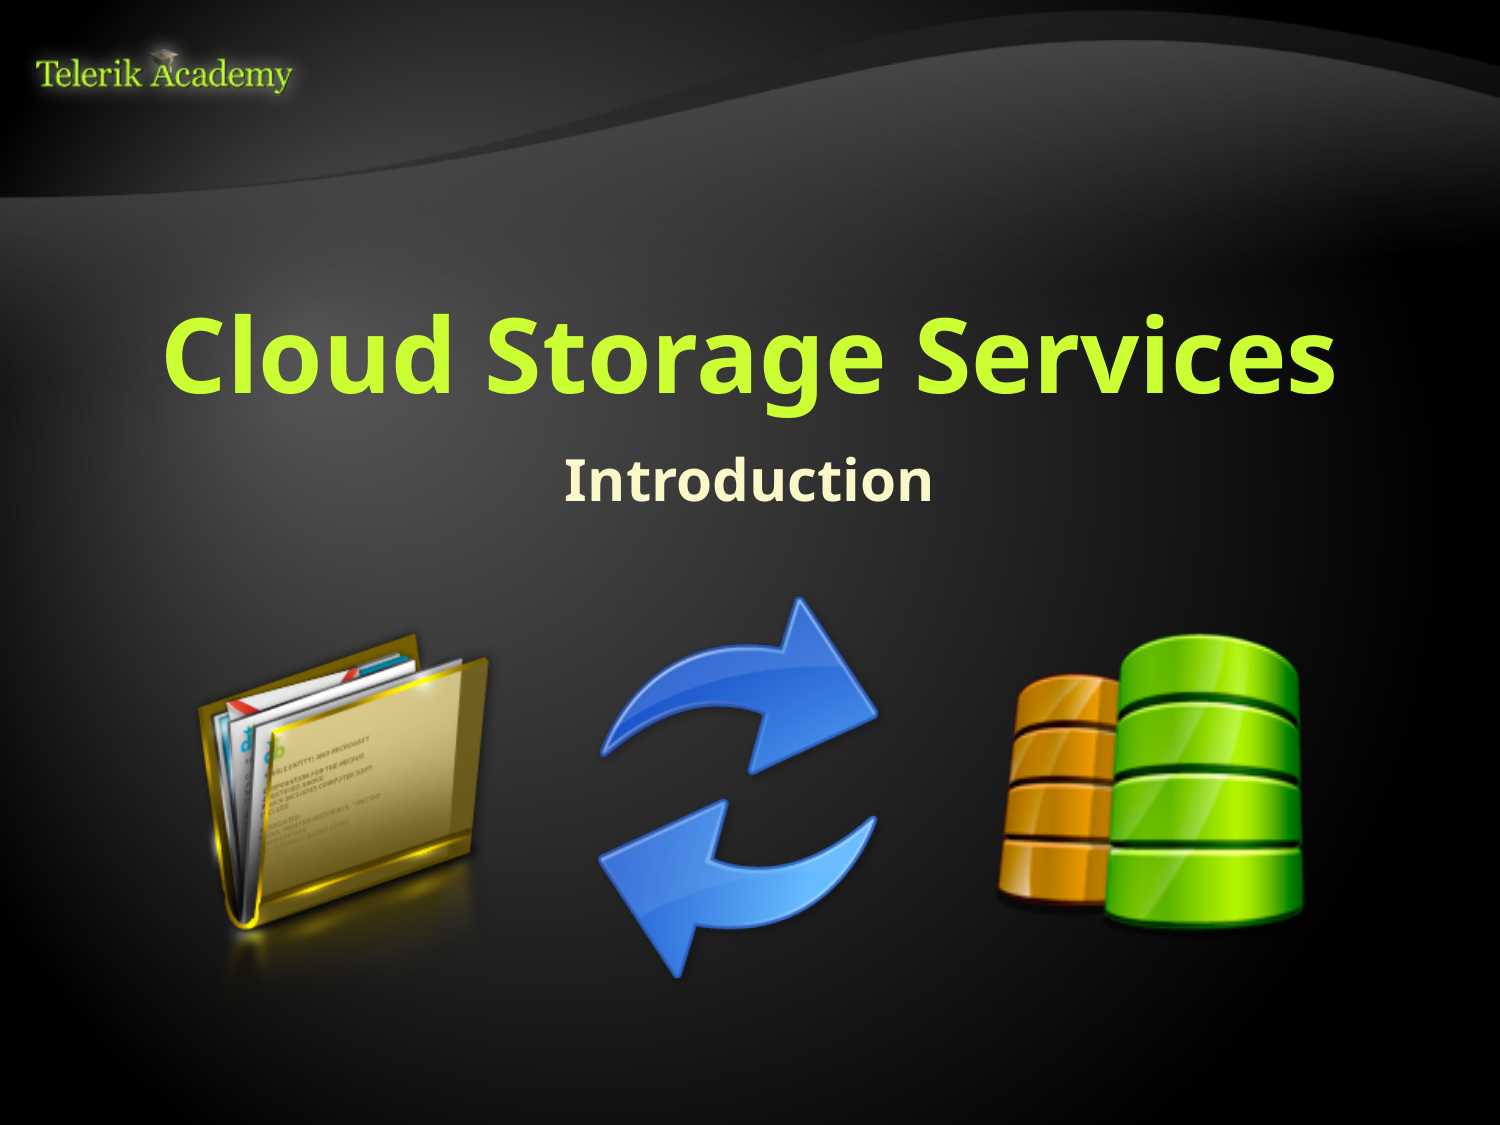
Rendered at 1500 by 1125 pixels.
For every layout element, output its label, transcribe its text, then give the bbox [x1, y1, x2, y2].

subtitle Introduction [99, 431, 1400, 525]
picture [0, 0, 1500, 1125]
title Cloud Storage Services [99, 299, 1400, 413]
